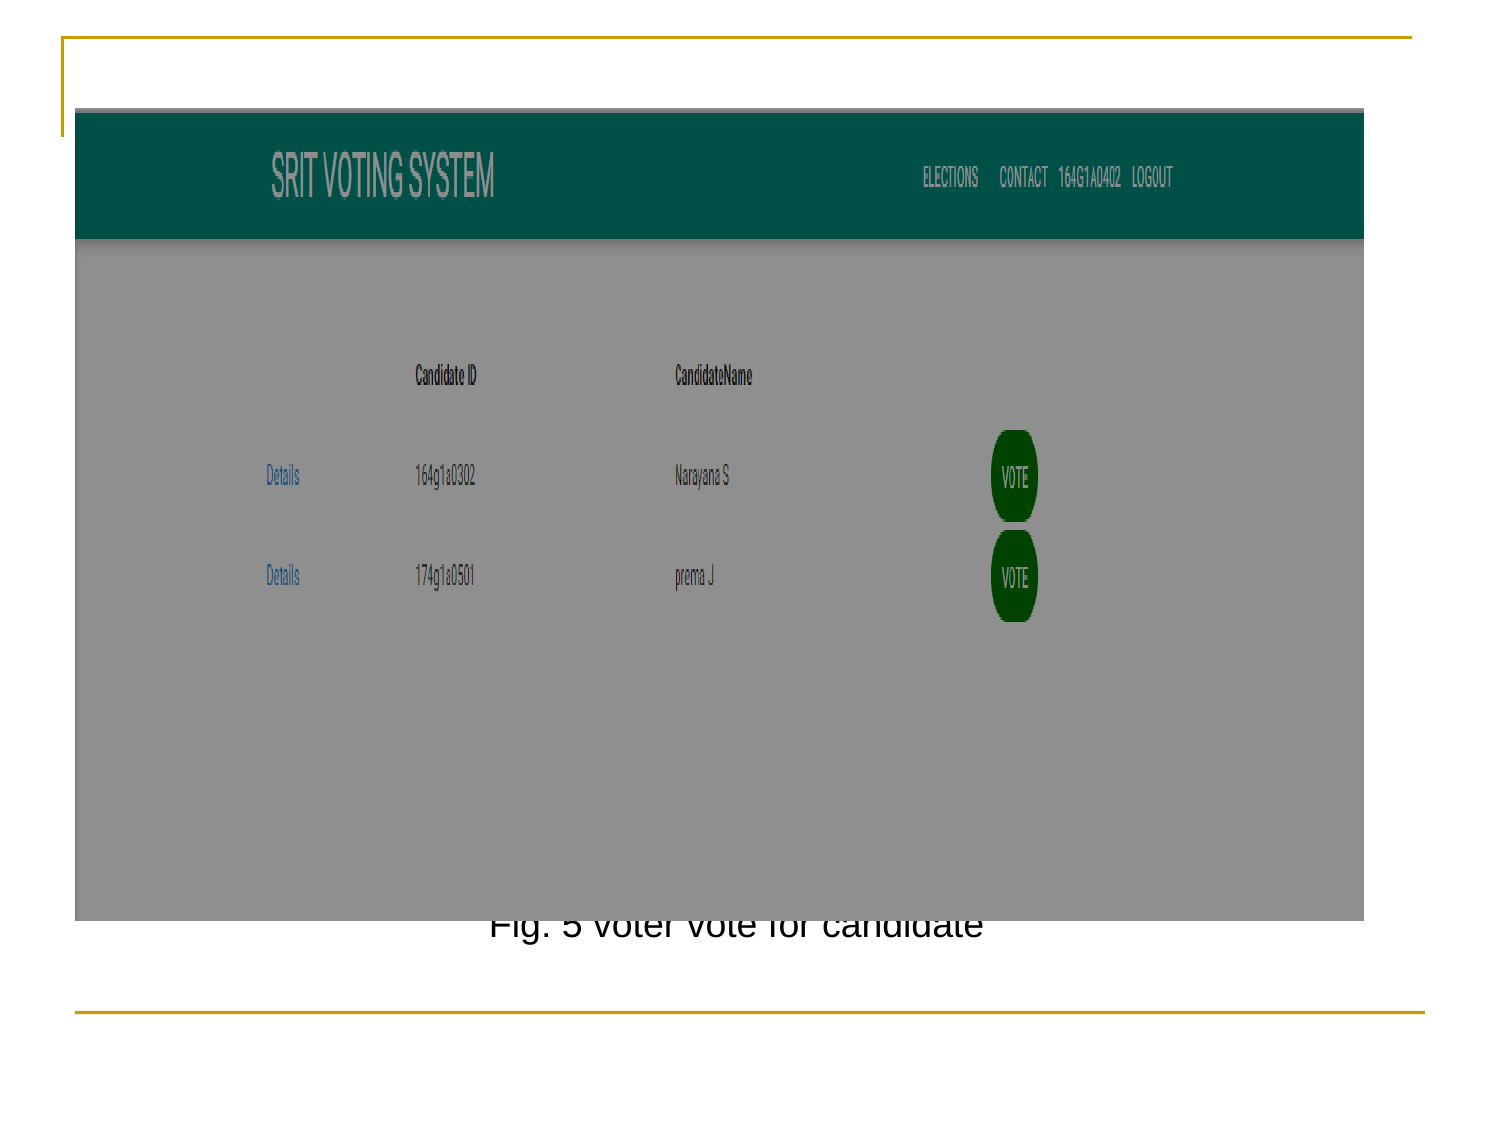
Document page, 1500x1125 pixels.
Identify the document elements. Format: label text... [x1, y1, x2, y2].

list Fig: 5 voter vote for candidate [74, 927, 1364, 1006]
title [74, 45, 1426, 233]
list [74, 108, 1364, 921]
